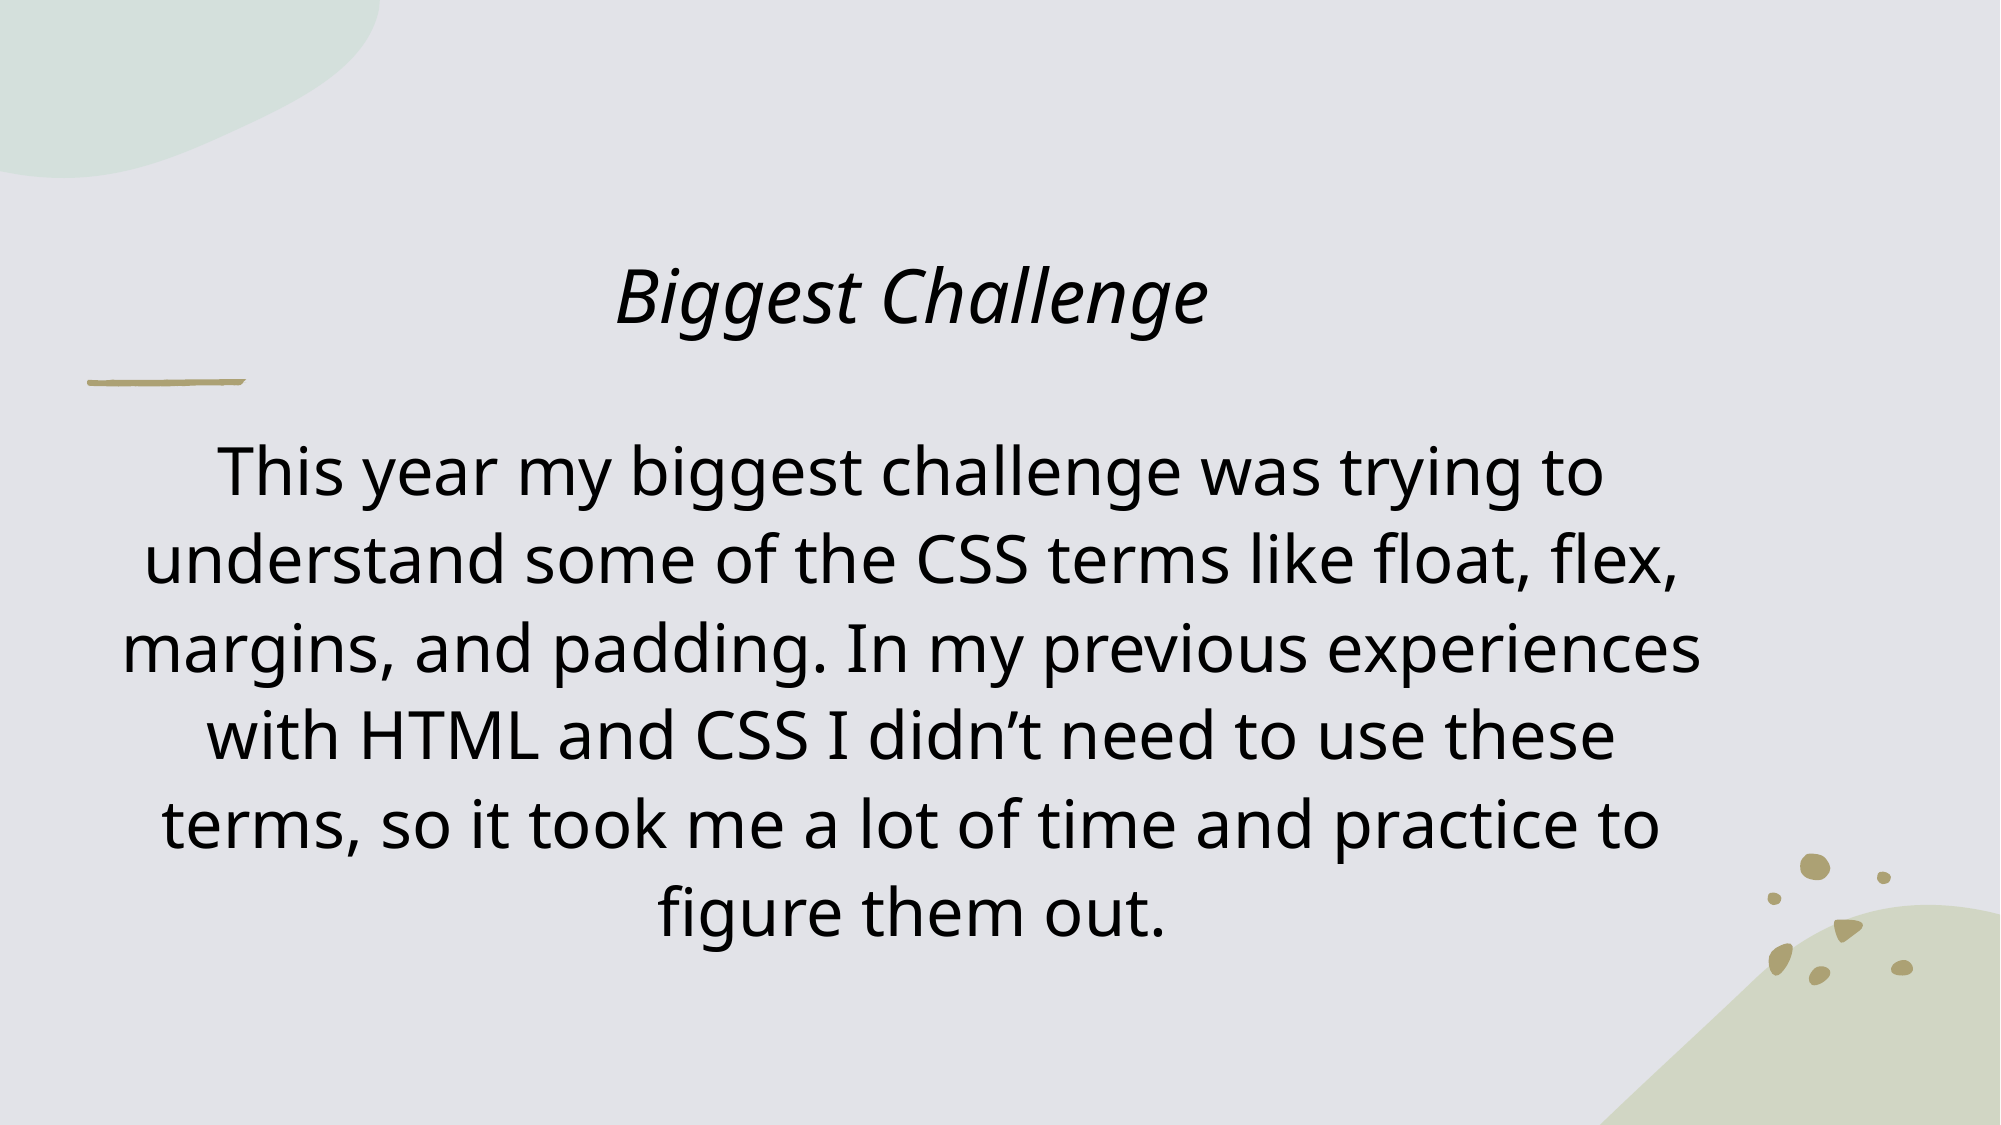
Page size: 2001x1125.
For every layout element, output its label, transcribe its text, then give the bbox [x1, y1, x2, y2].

list This year my biggest challenge was trying to understand some of the CSS terms like float, flex, margins, and padding. In my previous experiences with HTML and CSS I didn’t need to use these terms, so it took me a lot of time and practice to figure them out. [86, 413, 1740, 996]
title Biggest Challenge [86, 129, 1740, 347]
